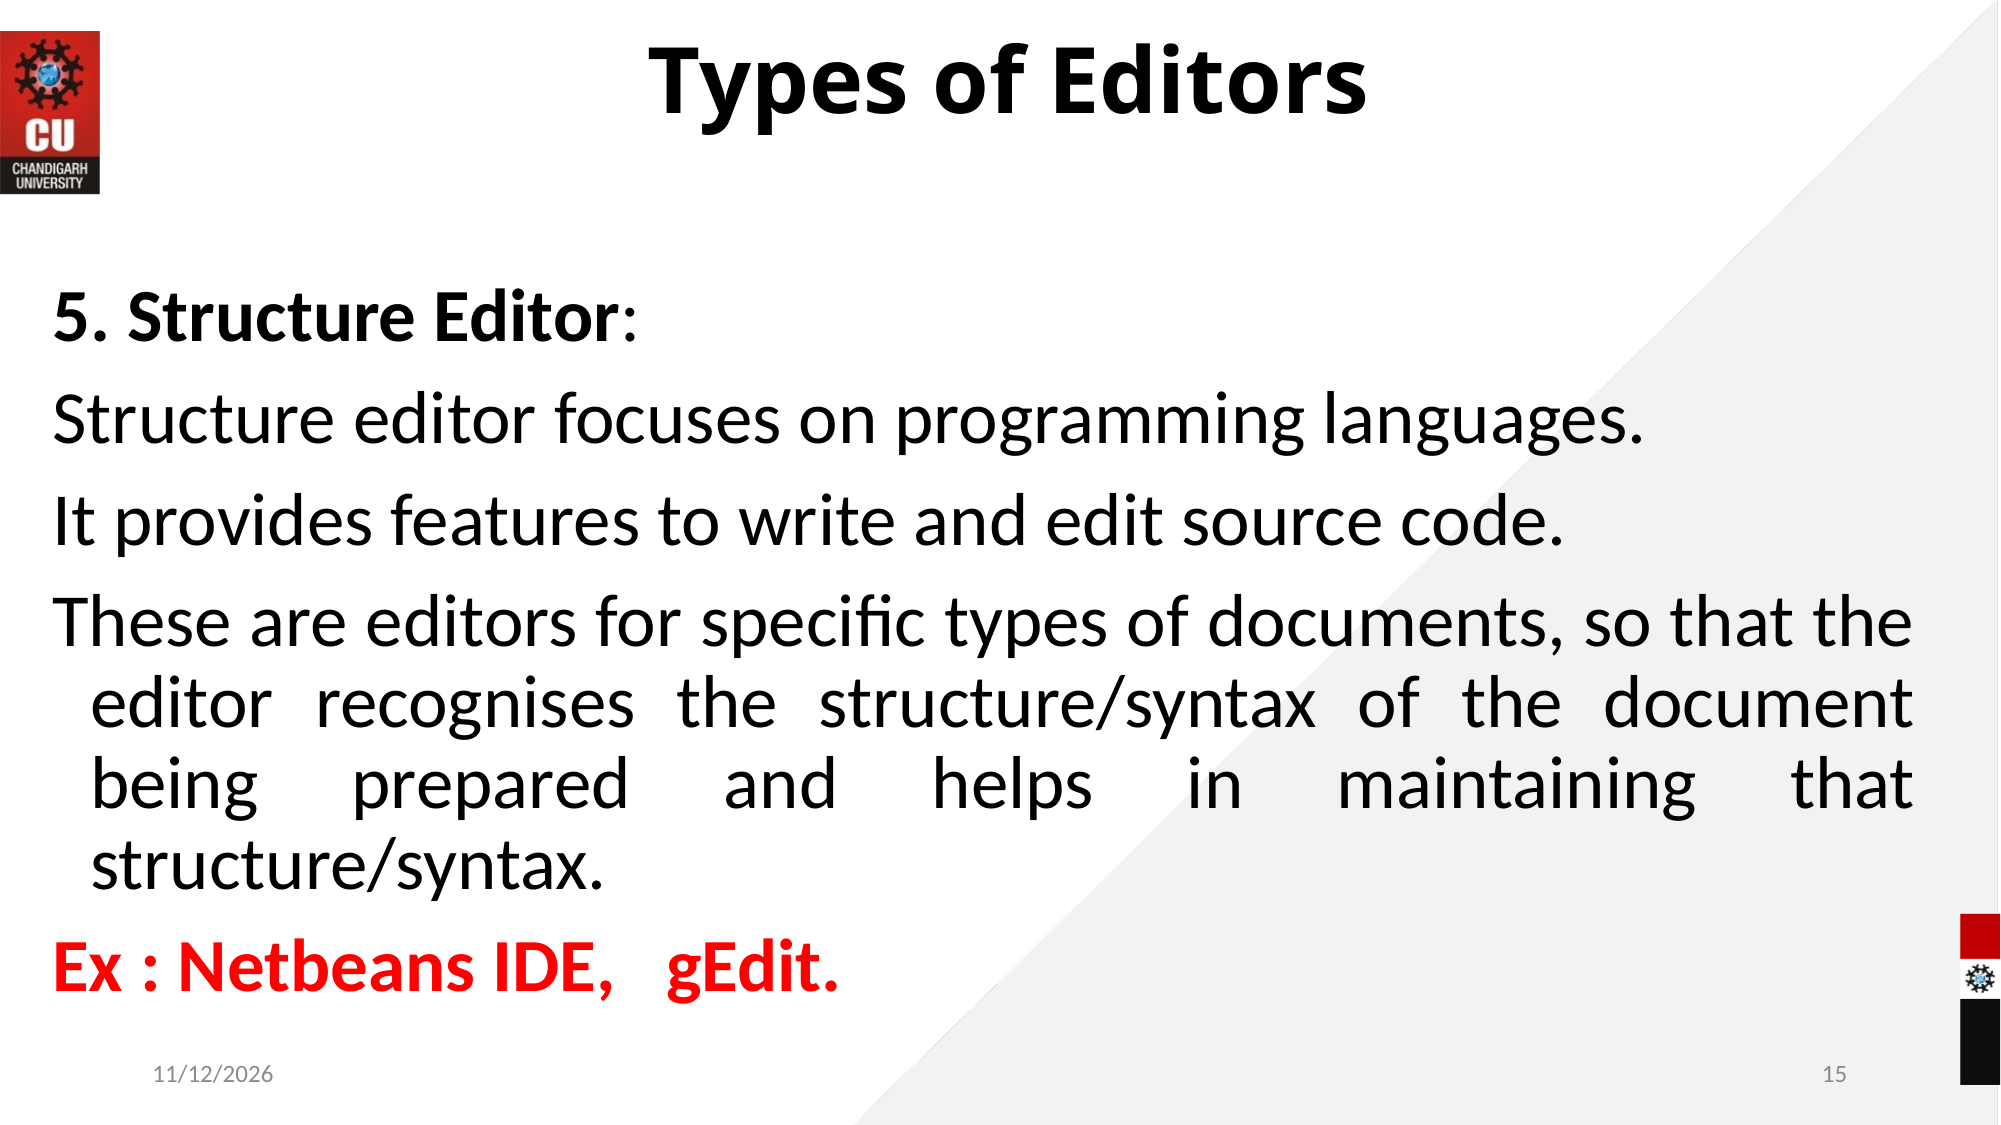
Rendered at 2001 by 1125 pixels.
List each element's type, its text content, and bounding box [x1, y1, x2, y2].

list 5. Structure Editor: Structure editor focuses on programming languages. It provides features to write and edit source code. These are editors for specific types of documents, so that the editor recognises the structure/syntax of the document being prepared and helps in maintaining that structure/syntax. Ex : Netbeans IDE, gEdit. [37, 158, 1932, 1080]
title Types of Editors [158, 0, 1884, 158]
picture [0, 0, 2001, 1125]
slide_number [137, 1042, 588, 1103]
slide_number 15 [1412, 1042, 1863, 1103]
